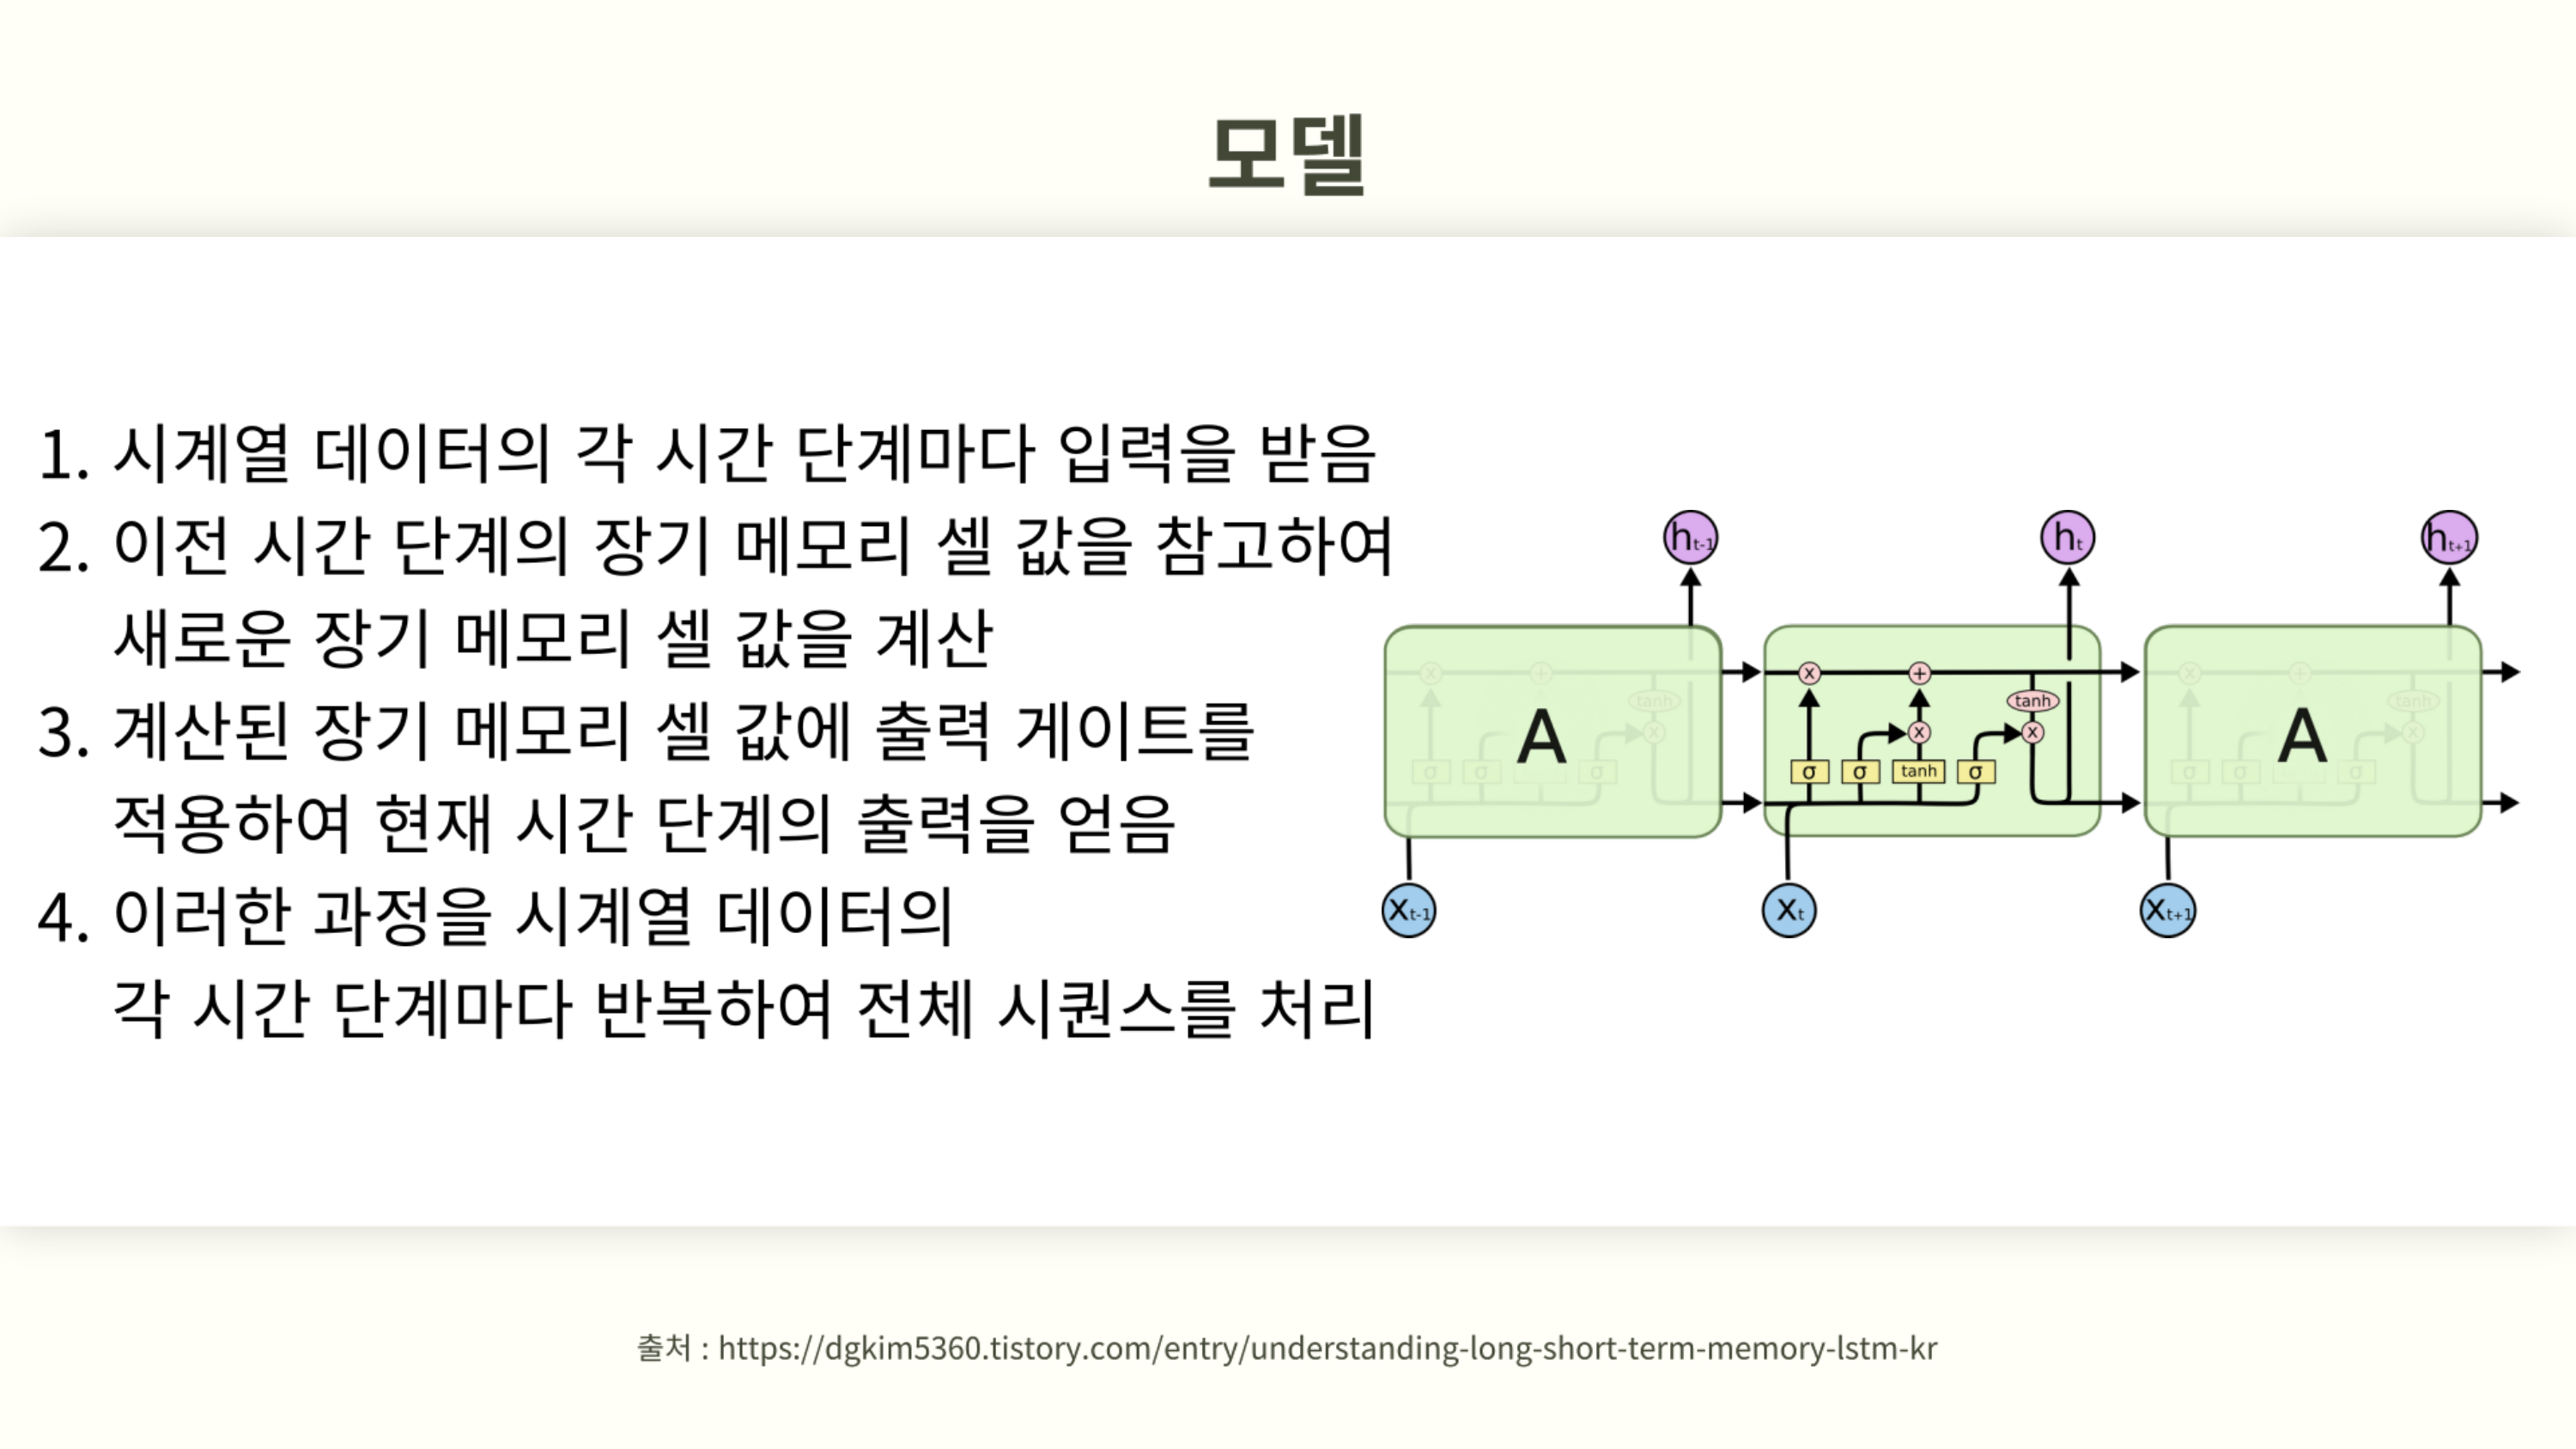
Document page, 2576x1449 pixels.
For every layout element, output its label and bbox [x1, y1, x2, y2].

picture [0, 0, 2576, 300]
text_box [0, 237, 2576, 1228]
picture [0, 1228, 2576, 1449]
picture [17, 387, 1458, 1117]
text_box [1381, 510, 2521, 938]
